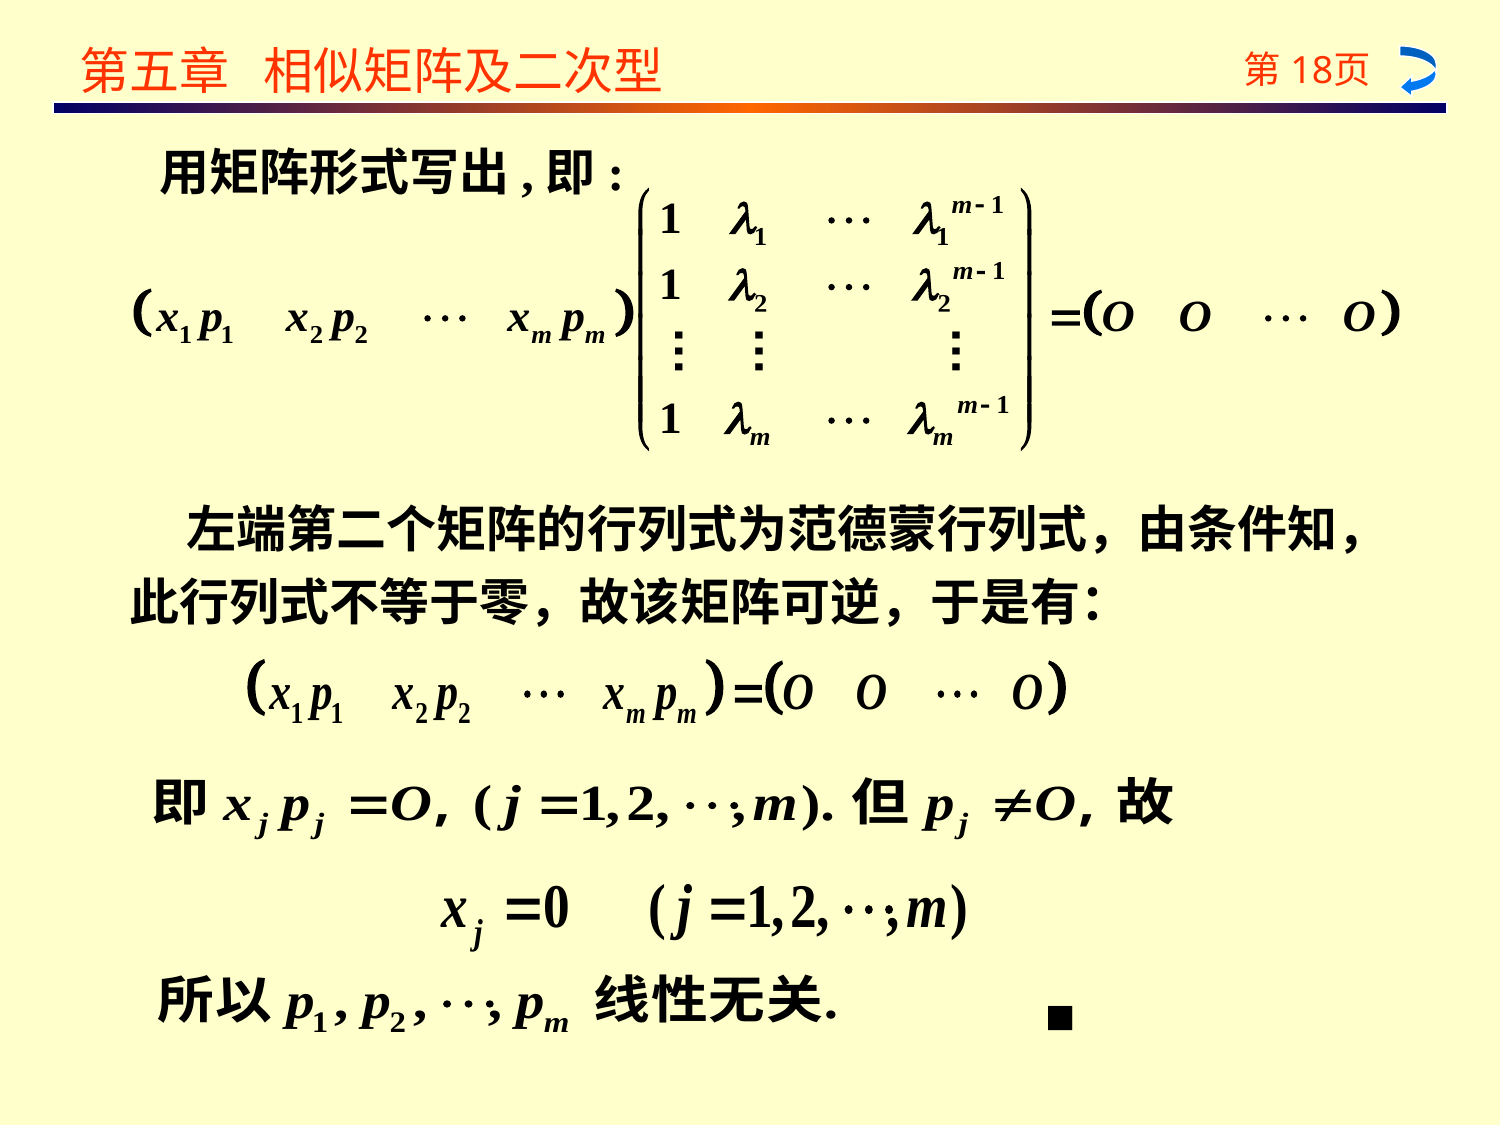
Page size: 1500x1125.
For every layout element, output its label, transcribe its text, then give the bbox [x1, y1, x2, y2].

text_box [125, 181, 1407, 461]
text_box 左端第二个矩阵的行列式为范德蒙行列式，由条件知， 此行列式不等于零，故该矩阵可逆，于是有： [115, 478, 1478, 638]
text_box ■ [1030, 976, 1171, 1051]
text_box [149, 967, 847, 1047]
text_box 用矩阵形式写出,即: [144, 132, 898, 179]
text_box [428, 865, 977, 968]
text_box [147, 769, 1186, 853]
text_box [240, 651, 1073, 738]
